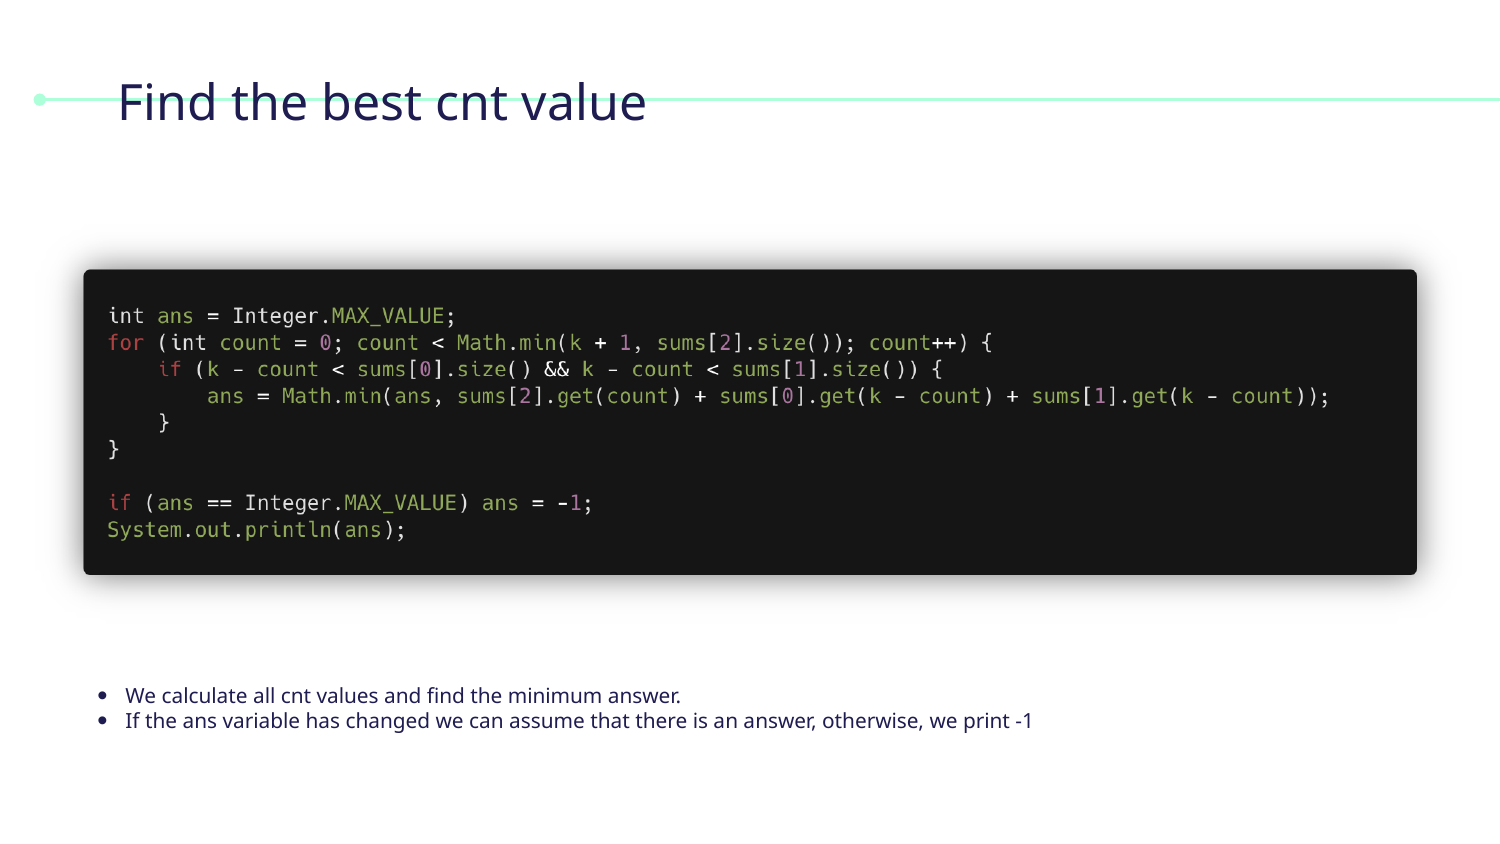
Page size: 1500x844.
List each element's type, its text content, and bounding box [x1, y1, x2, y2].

picture [0, 185, 1500, 658]
text_box We calculate all cnt values and find the minimum answer. If the ans variable has changed we can assume that there is an answer, otherwise, we print -1 [82, 667, 1081, 757]
title Find the best cnt value [102, 55, 1184, 144]
